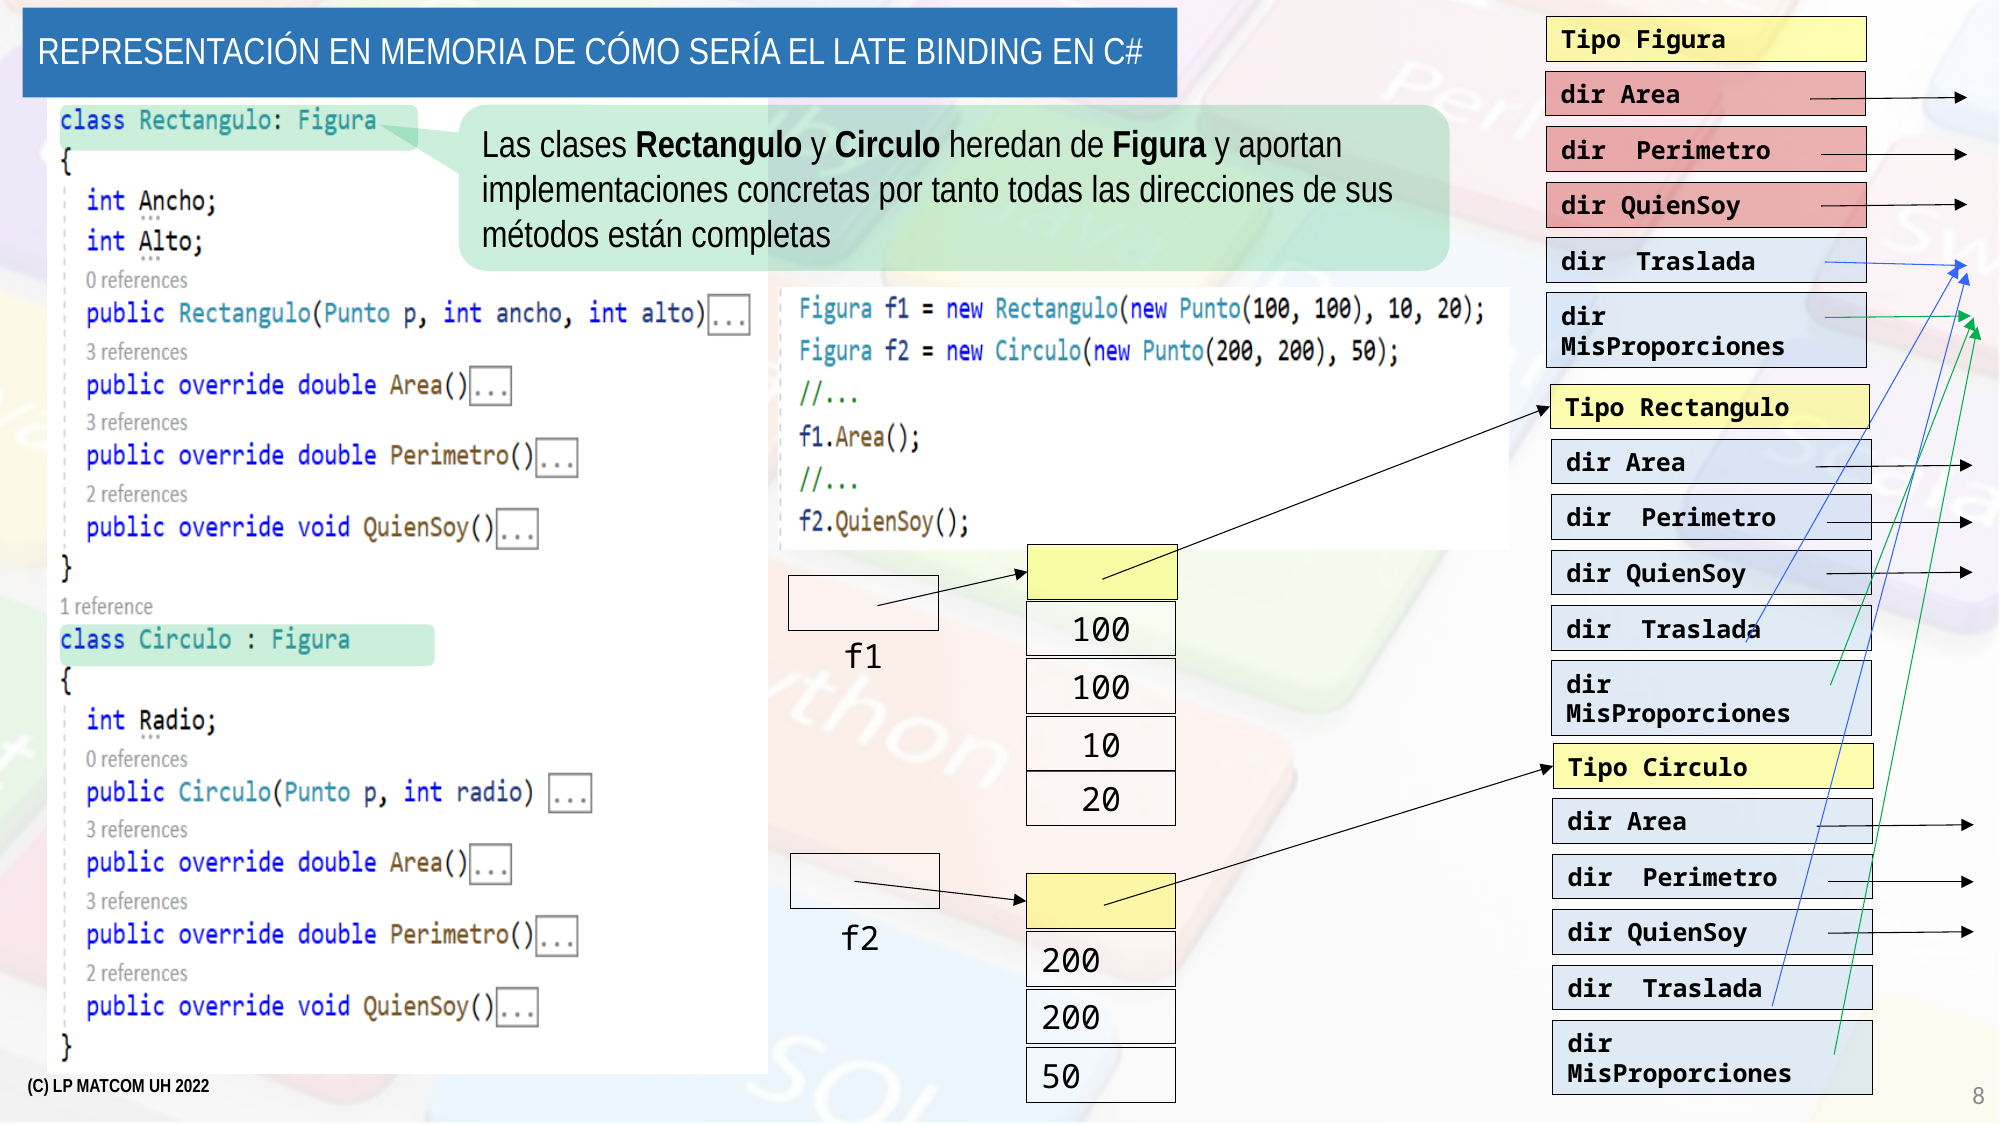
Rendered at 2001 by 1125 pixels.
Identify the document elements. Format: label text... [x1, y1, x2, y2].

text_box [1545, 16, 1978, 1066]
title Representación en memoria de cómo sería el late binding en C# [22, 7, 1178, 98]
slide_number 8 [1550, 1065, 2000, 1125]
picture [47, 98, 768, 1074]
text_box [784, 406, 1554, 1104]
picture [778, 287, 1509, 550]
text_box Las clases Rectangulo y Circulo heredan de Figura y aportan implementaciones concretas por tanto todas las direcciones de sus métodos están completas [768, 104, 1450, 271]
